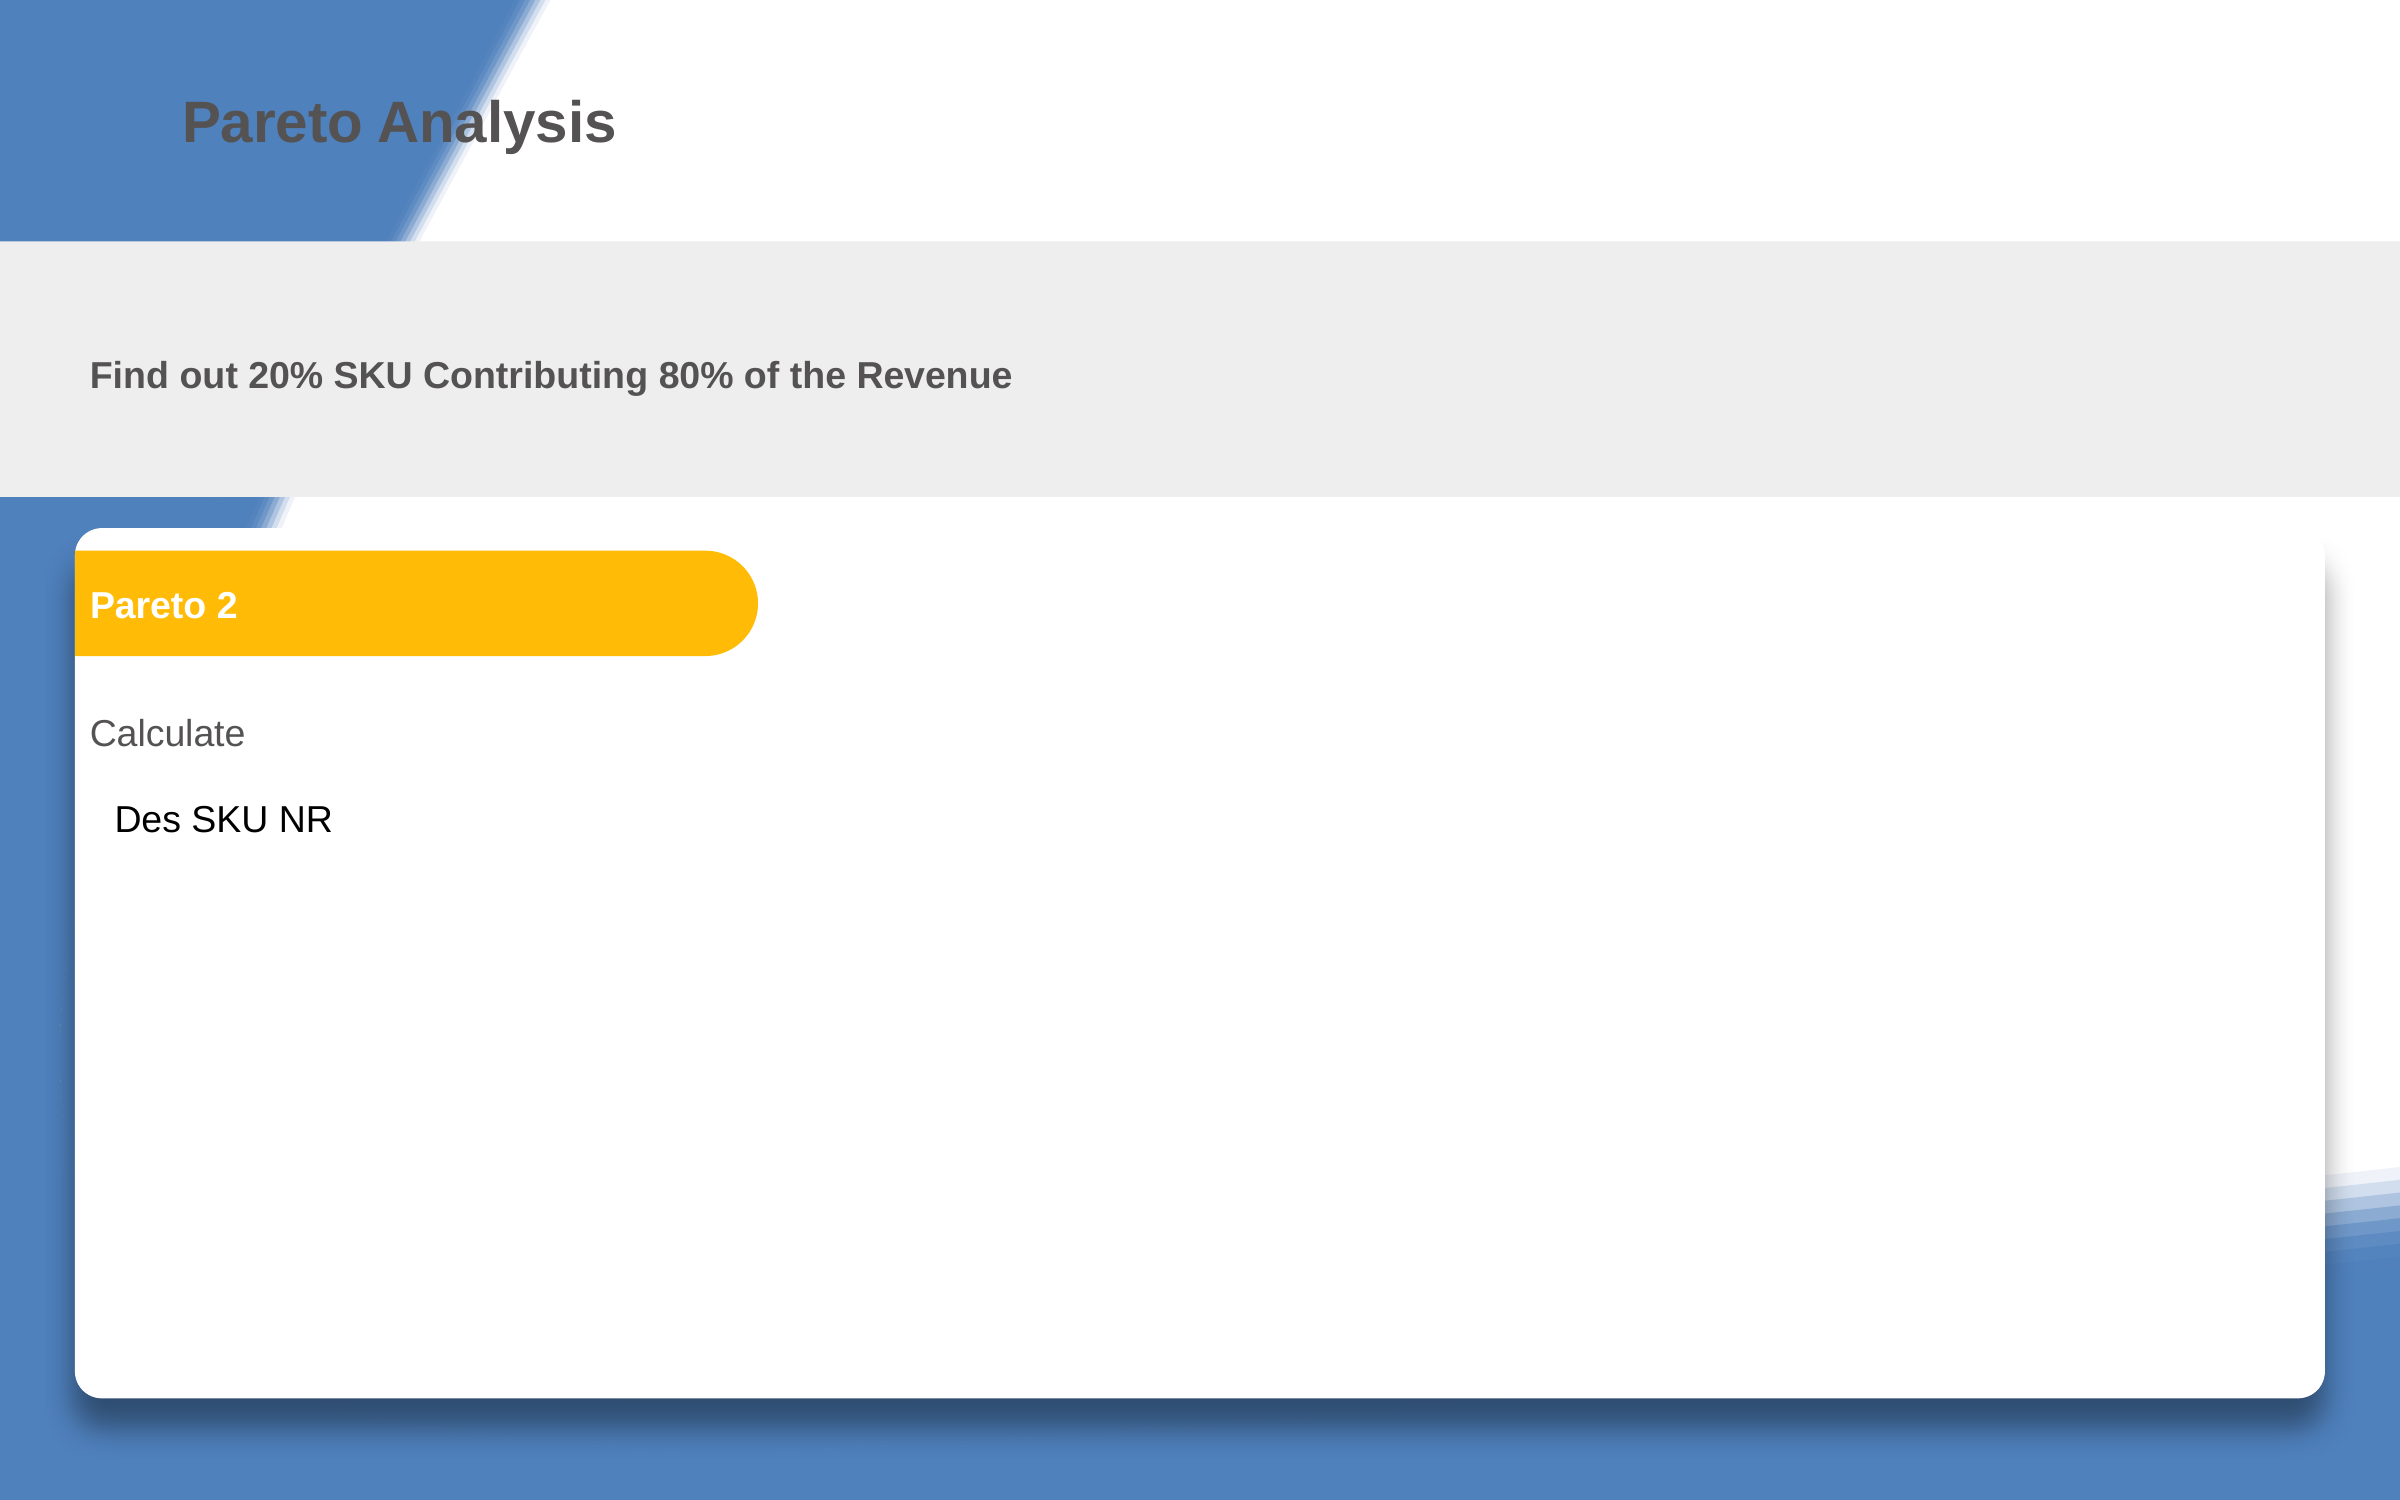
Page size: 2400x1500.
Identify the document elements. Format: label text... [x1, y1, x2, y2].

text_box Calculate [74, 692, 1120, 761]
text_box [72, 525, 2328, 1401]
text_box Pareto 2 [72, 548, 761, 659]
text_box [0, 241, 2400, 498]
text_box Des SKU NR [99, 787, 810, 847]
text_box Pareto Analysis [167, 0, 2109, 225]
